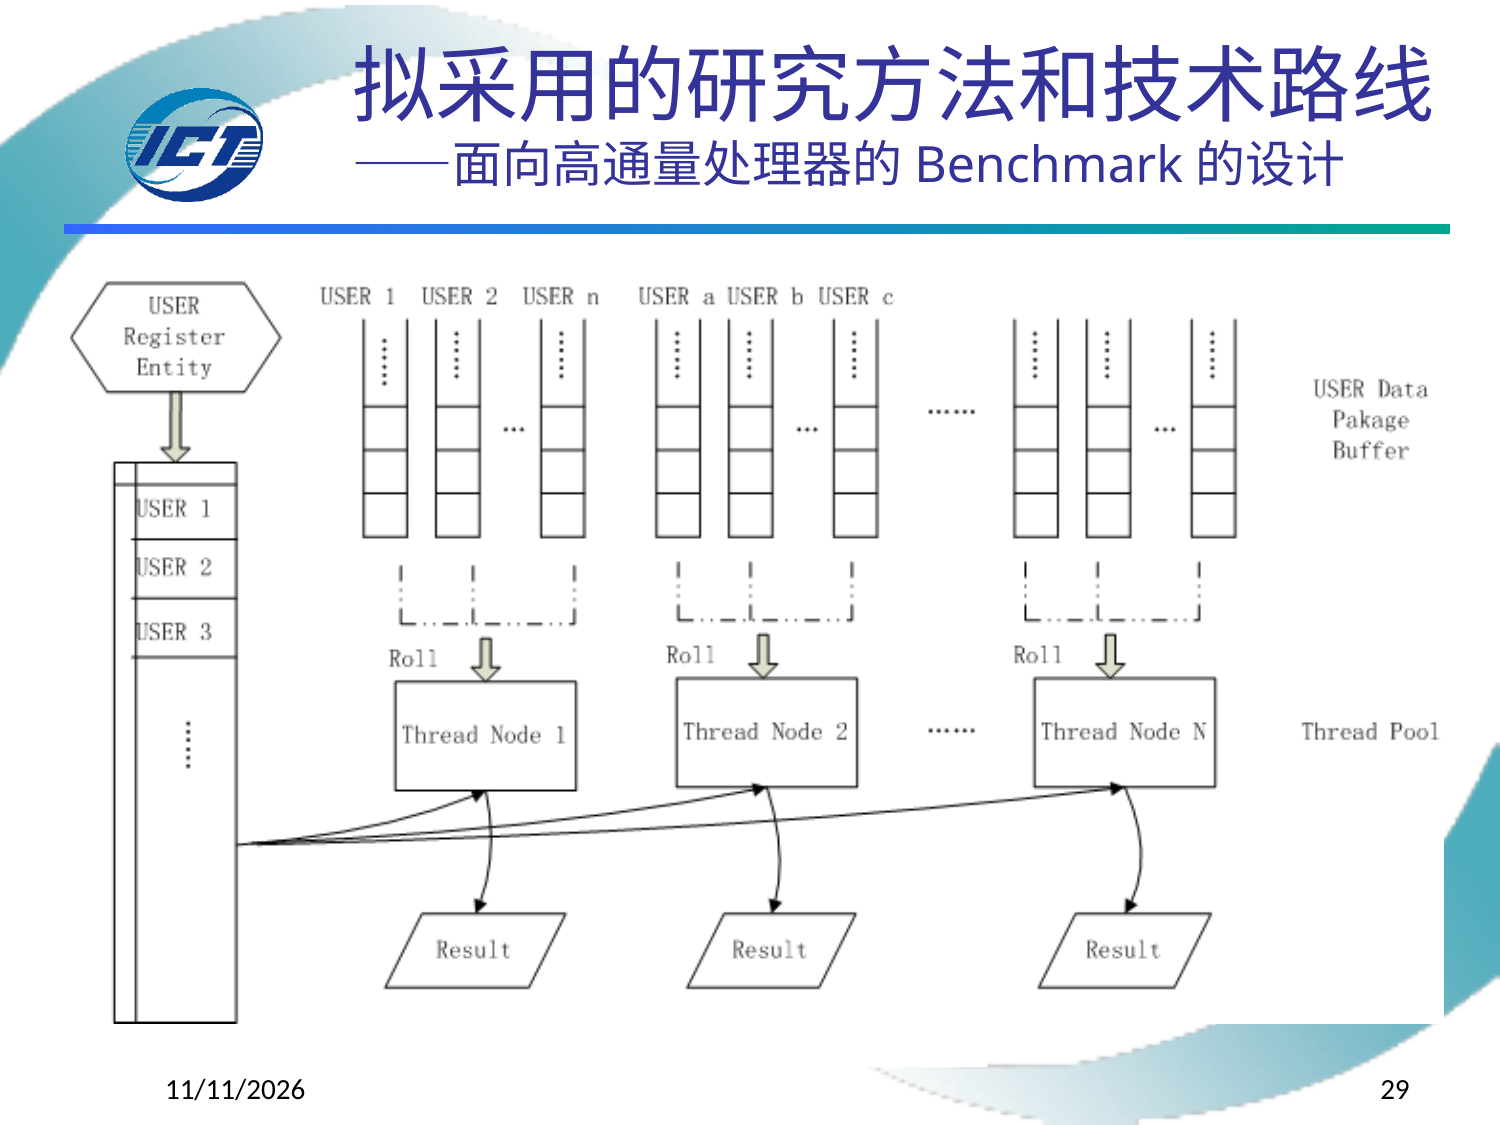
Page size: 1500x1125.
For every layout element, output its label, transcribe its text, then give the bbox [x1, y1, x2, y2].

picture [0, 5, 1500, 1125]
title 拟采用的研究方法和技术路线——面向高通量处理器的Benchmark的设计 [337, 12, 1468, 200]
slide_number 29 [1112, 1037, 1426, 1113]
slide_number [149, 1037, 463, 1113]
